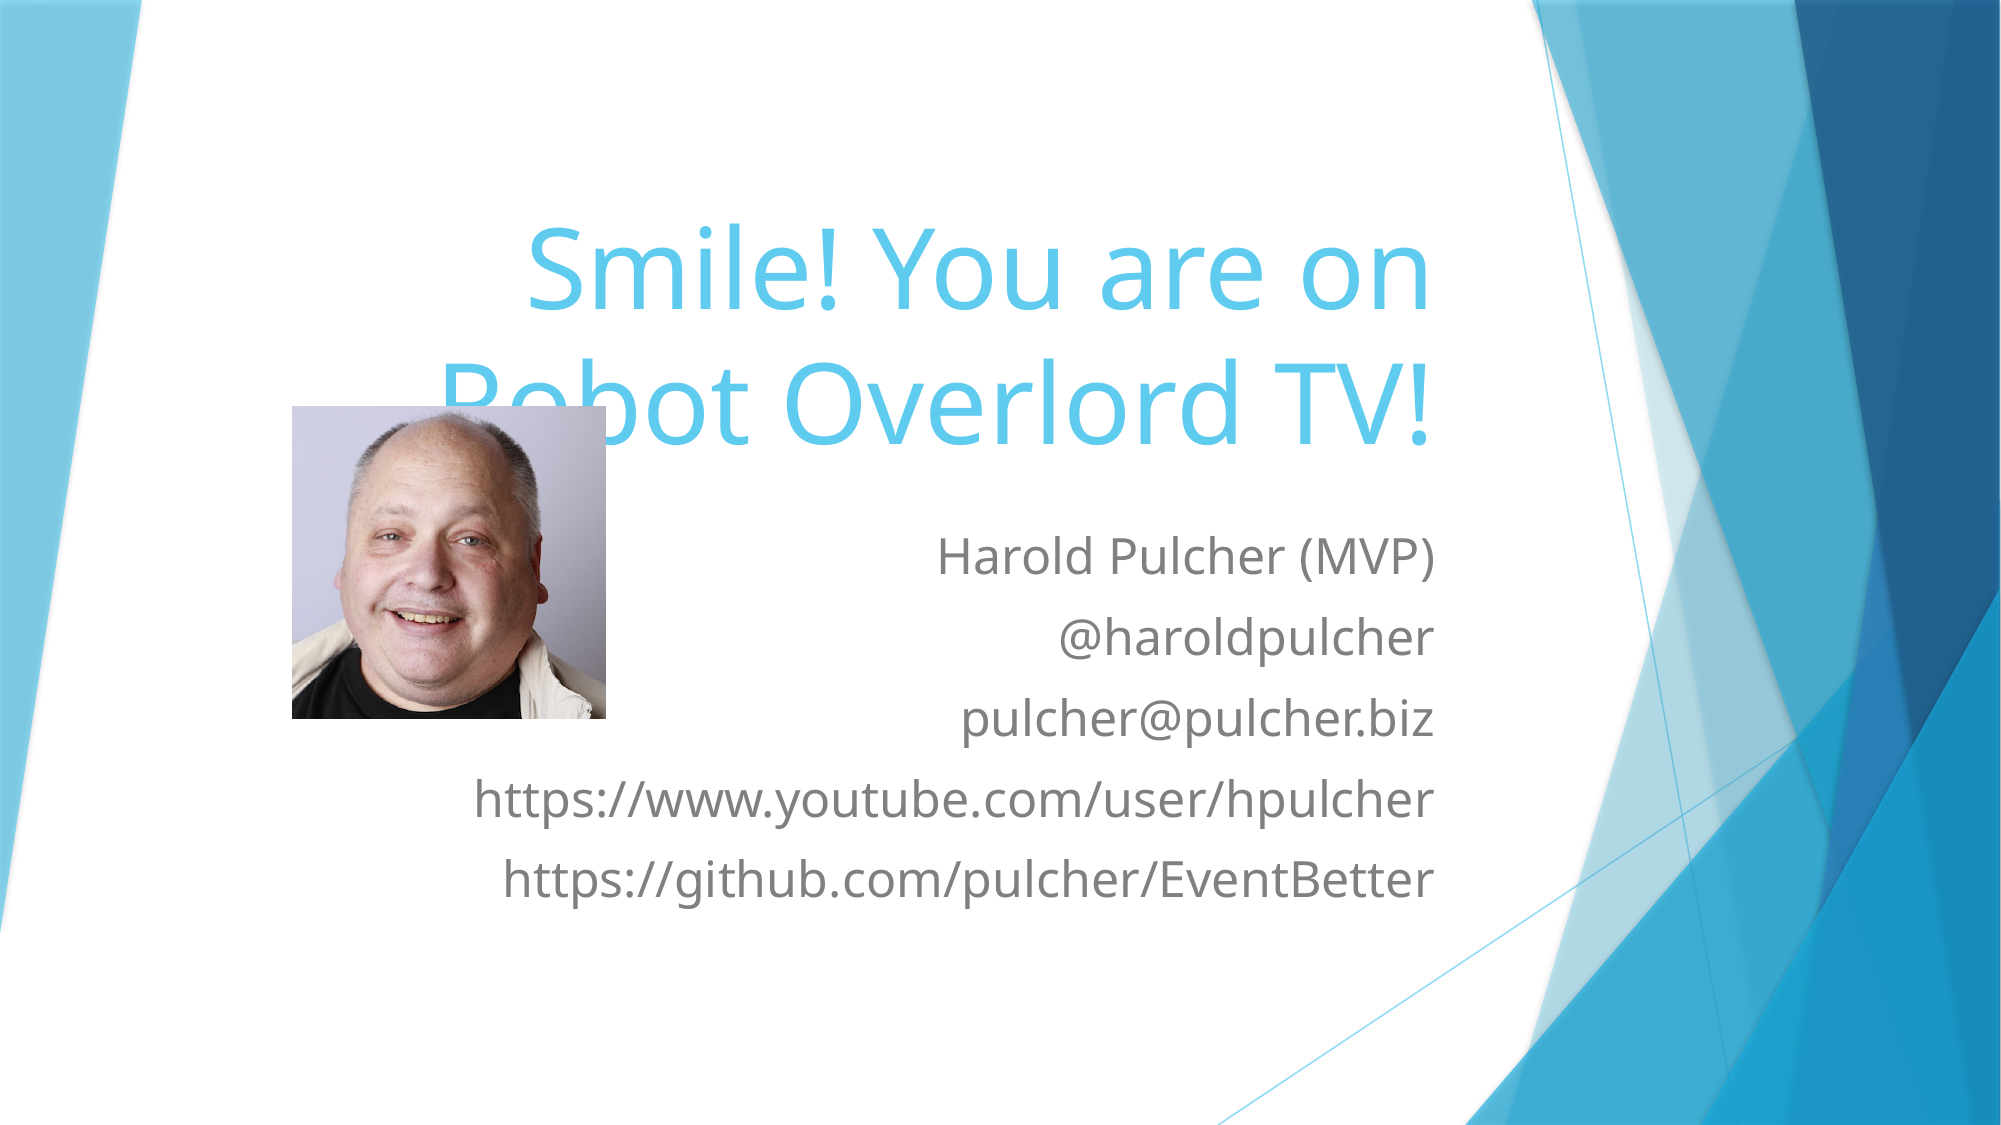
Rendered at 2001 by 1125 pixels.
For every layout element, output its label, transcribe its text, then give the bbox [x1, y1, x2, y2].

picture [292, 405, 606, 720]
title Smile! You are on Robot Overlord TV! [176, 204, 1451, 475]
subtitle Harold Pulcher (MVP) @haroldpulcher pulcher@pulcher.biz https://www.youtube.com/user/hpulcher https://github.com/pulcher/EventBetter [176, 517, 1451, 956]
